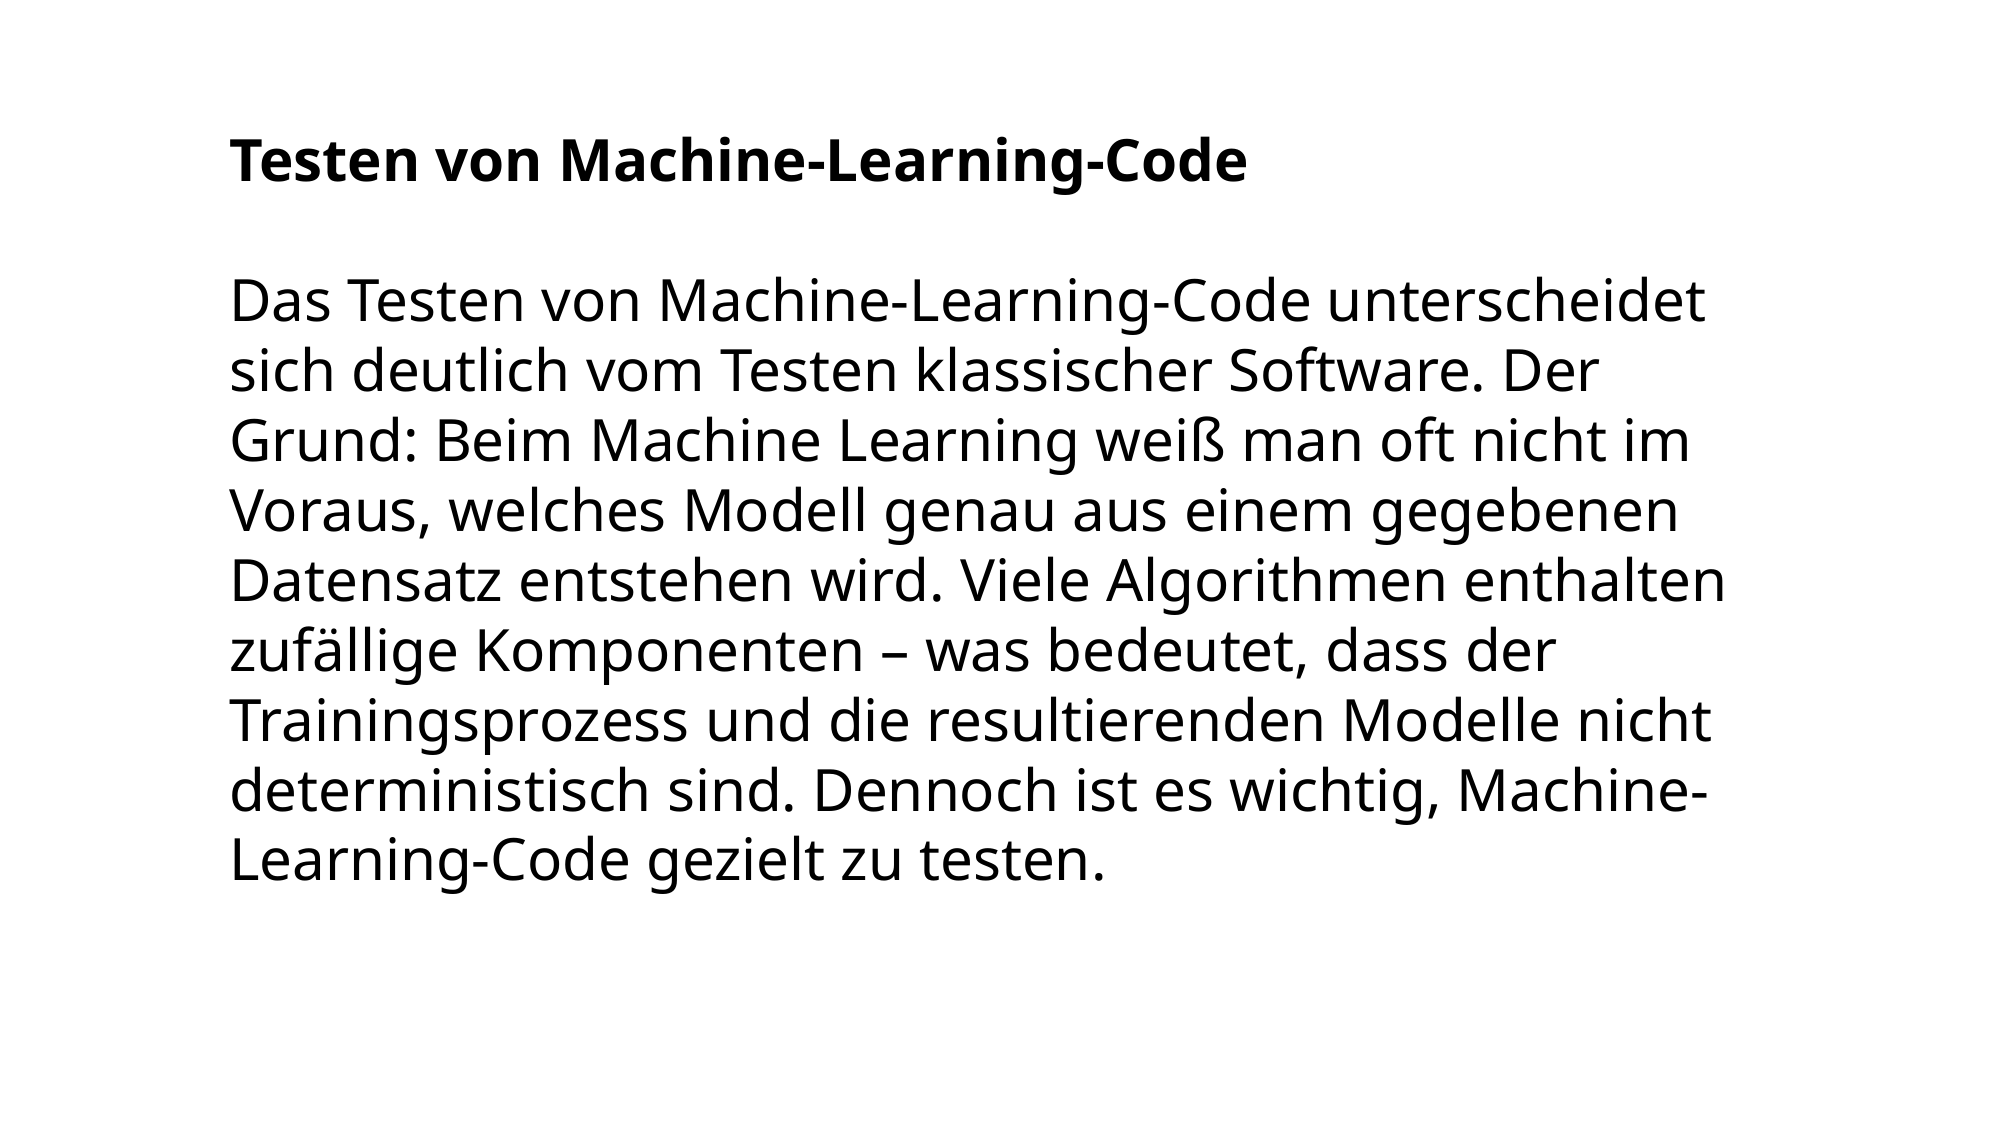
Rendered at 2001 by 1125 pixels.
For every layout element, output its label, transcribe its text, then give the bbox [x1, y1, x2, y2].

text_box Testen von Machine-Learning-Code Das Testen von Machine-Learning-Code unterscheidet sich deutlich vom Testen klassischer Software. Der Grund: Beim Machine Learning weiß man oft nicht im Voraus, welches Modell genau aus einem gegebenen Datensatz entstehen wird. Viele Algorithmen enthalten zufällige Komponenten – was bedeutet, dass der Trainingsprozess und die resultierenden Modelle nicht deterministisch sind. Dennoch ist es wichtig, Machine-Learning-Code gezielt zu testen. [214, 115, 1749, 900]
